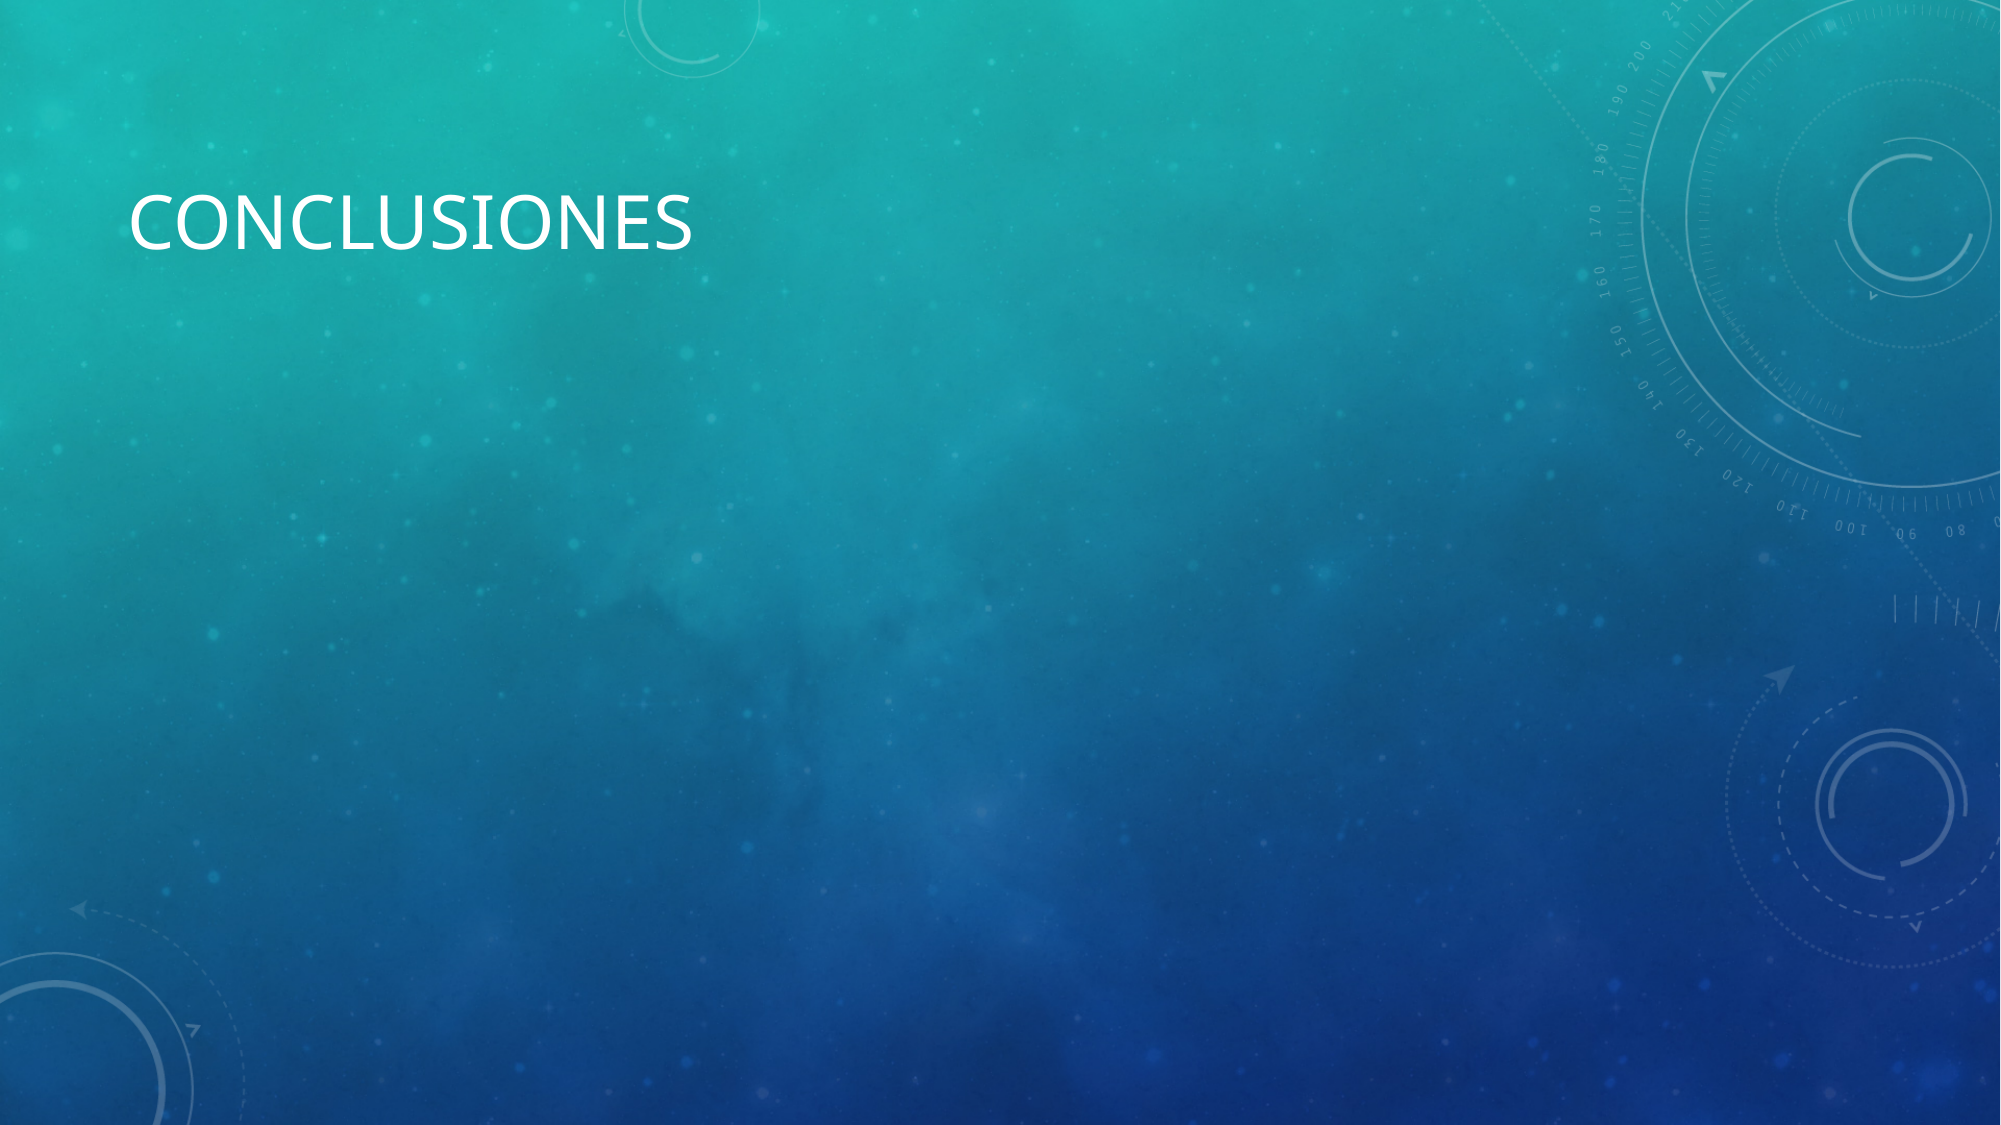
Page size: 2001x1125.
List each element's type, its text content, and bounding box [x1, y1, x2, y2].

title CONCLUSIONES [112, 99, 1775, 339]
picture [0, 0, 2001, 1125]
